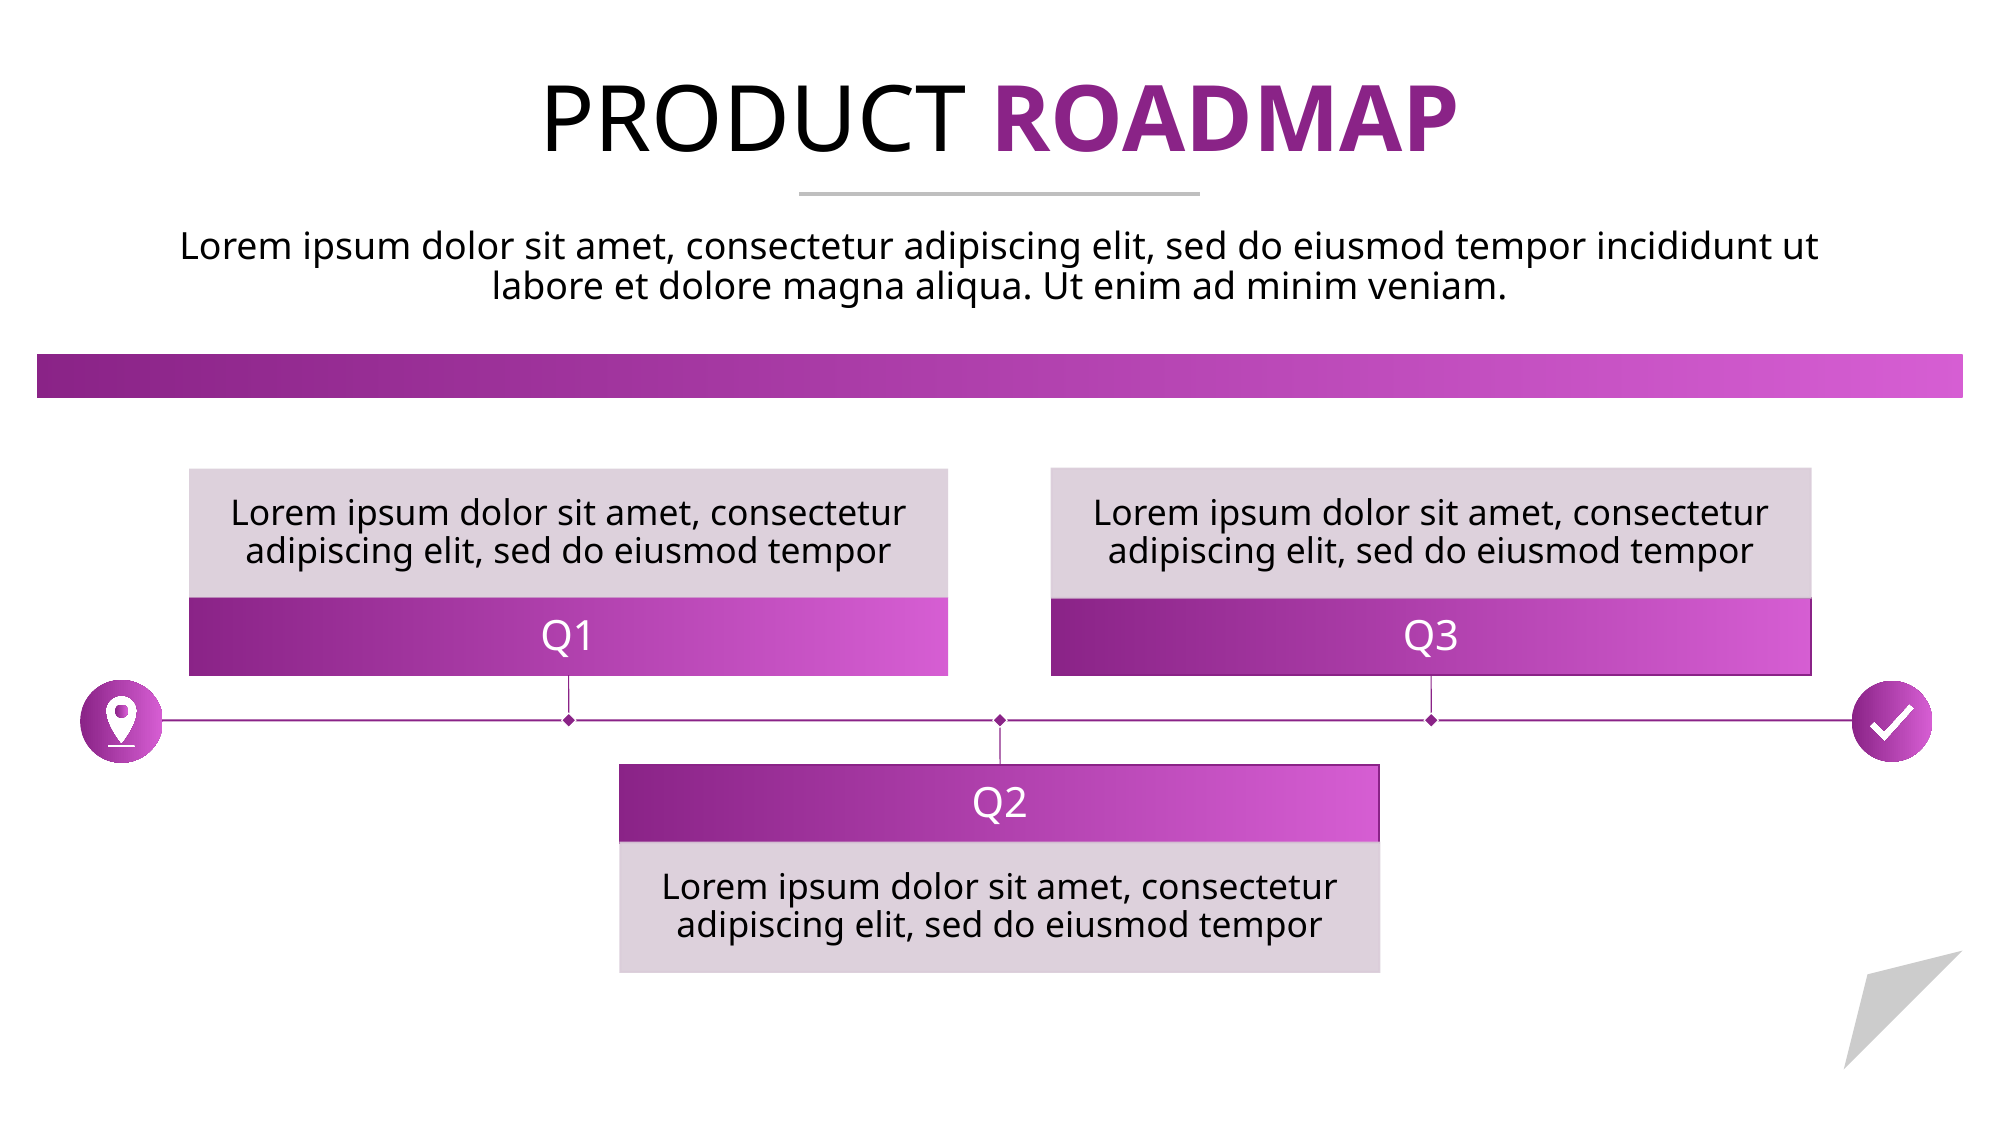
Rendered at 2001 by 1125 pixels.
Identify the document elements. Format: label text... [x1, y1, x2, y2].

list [137, 397, 1863, 1043]
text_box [80, 680, 163, 763]
title PRODUCT ROADMAP [137, 59, 1863, 185]
text_box [1863, 681, 1933, 762]
list Lorem ipsum dolor sit amet, consectetur adipiscing elit, sed do eiusmod tempor incididunt ut labore et dolore magna aliqua. Ut enim ad minim veniam. [137, 198, 1863, 337]
